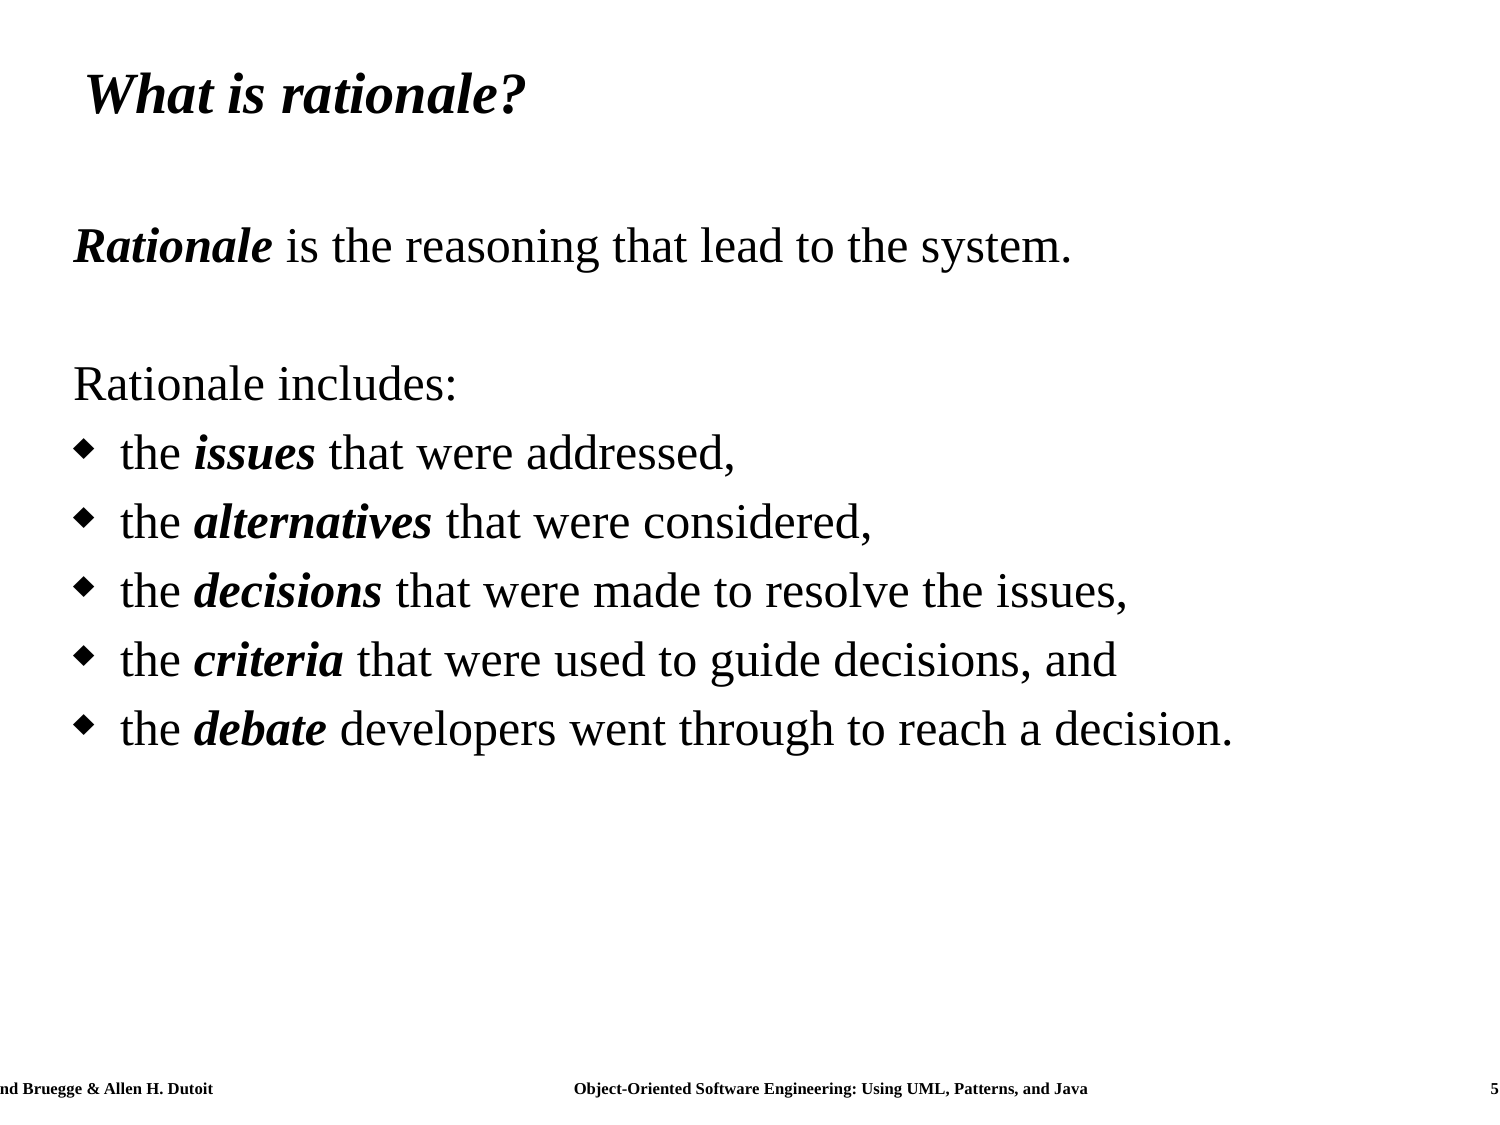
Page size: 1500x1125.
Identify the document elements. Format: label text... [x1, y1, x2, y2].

list Rationale is the reasoning that lead to the system. Rationale includes: the issues that were addressed, the alternatives that were considered, the decisions that were made to resolve the issues, the criteria that were used to guide decisions, and the debate developers went through to reach a decision. [58, 212, 1413, 1020]
title What is rationale? [68, 36, 1407, 153]
